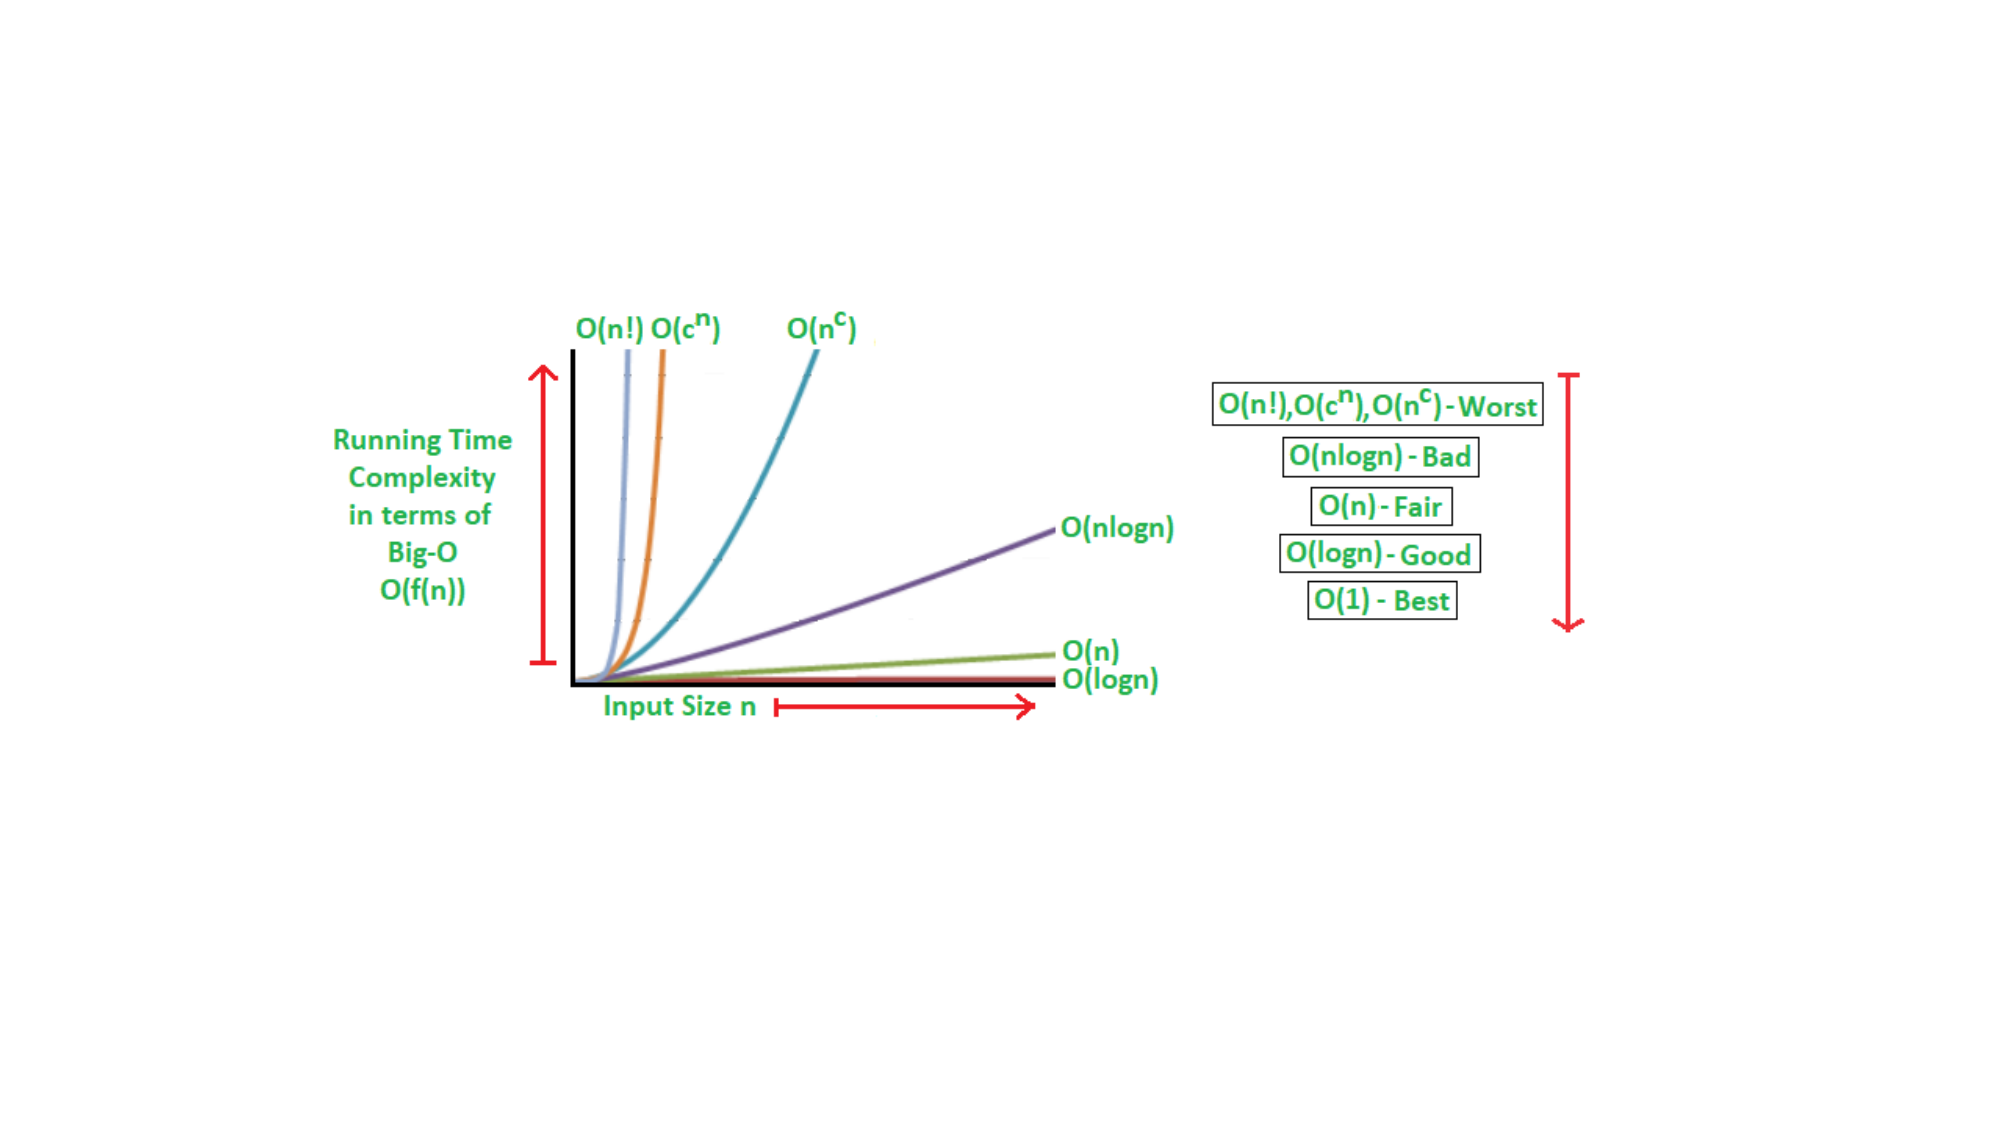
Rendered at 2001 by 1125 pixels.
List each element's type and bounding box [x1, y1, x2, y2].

picture [297, 300, 1616, 725]
